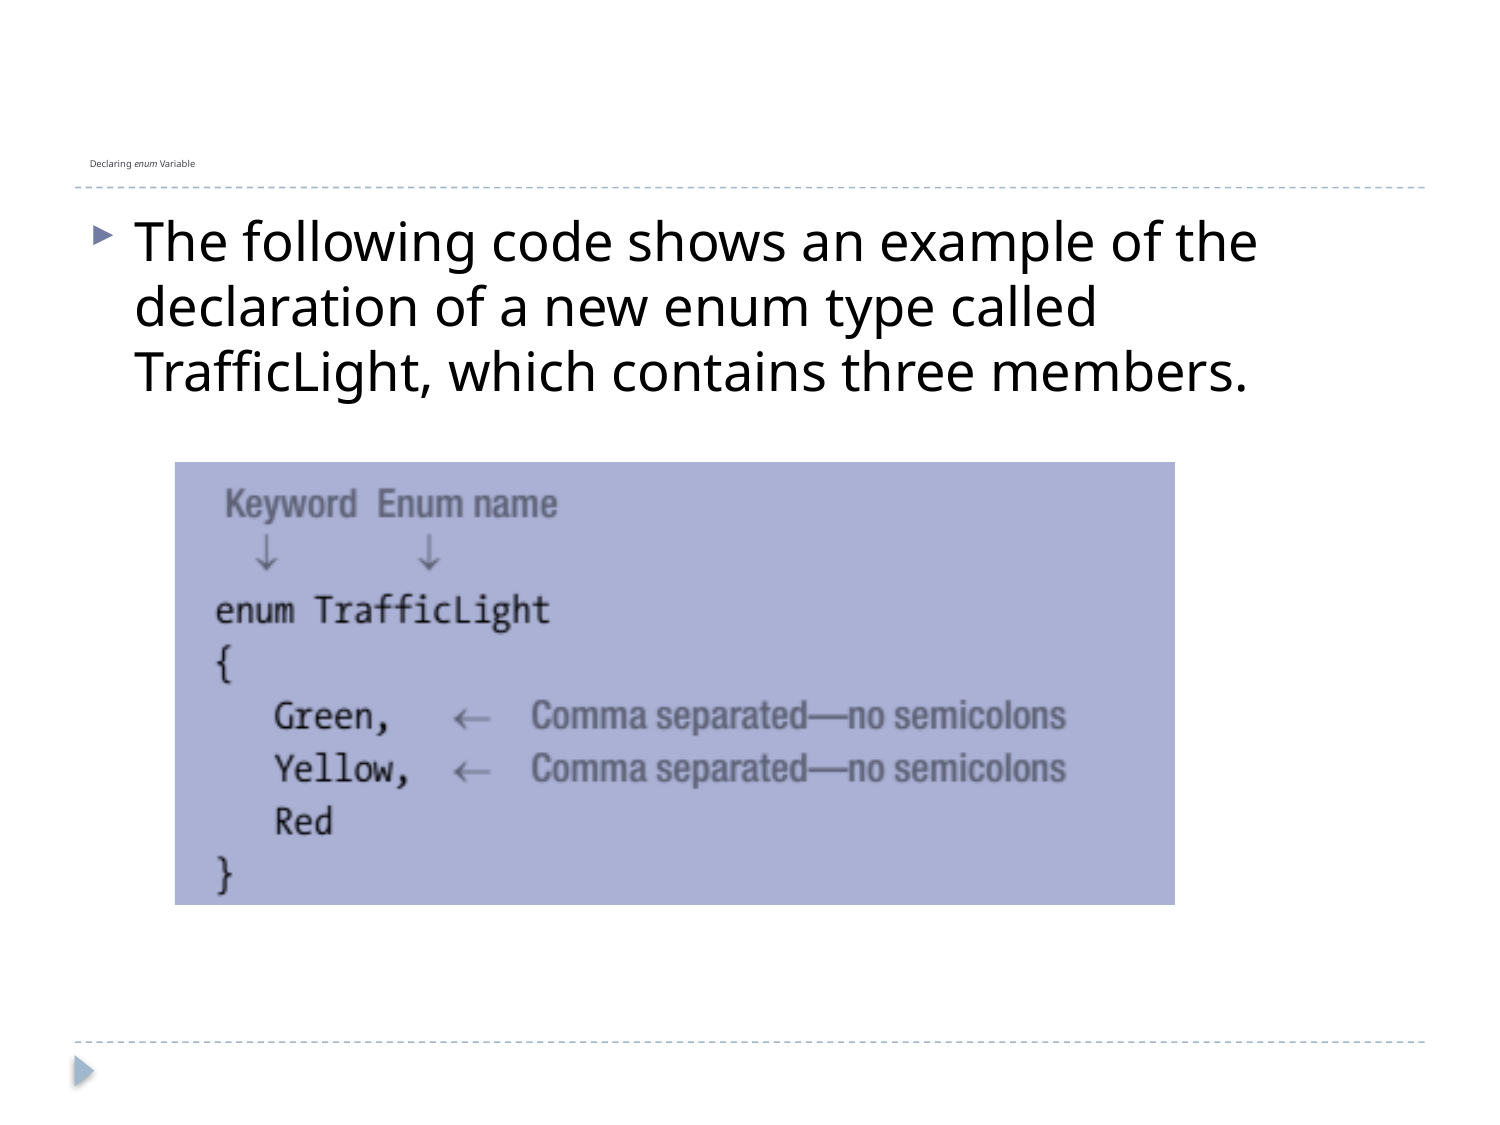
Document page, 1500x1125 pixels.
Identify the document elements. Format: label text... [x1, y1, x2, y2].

title Declaring enum Variable [75, 24, 1425, 188]
picture [174, 462, 1176, 905]
list The following code shows an example of the declaration of a new enum type called TrafficLight, which contains three members. [75, 200, 1425, 1010]
